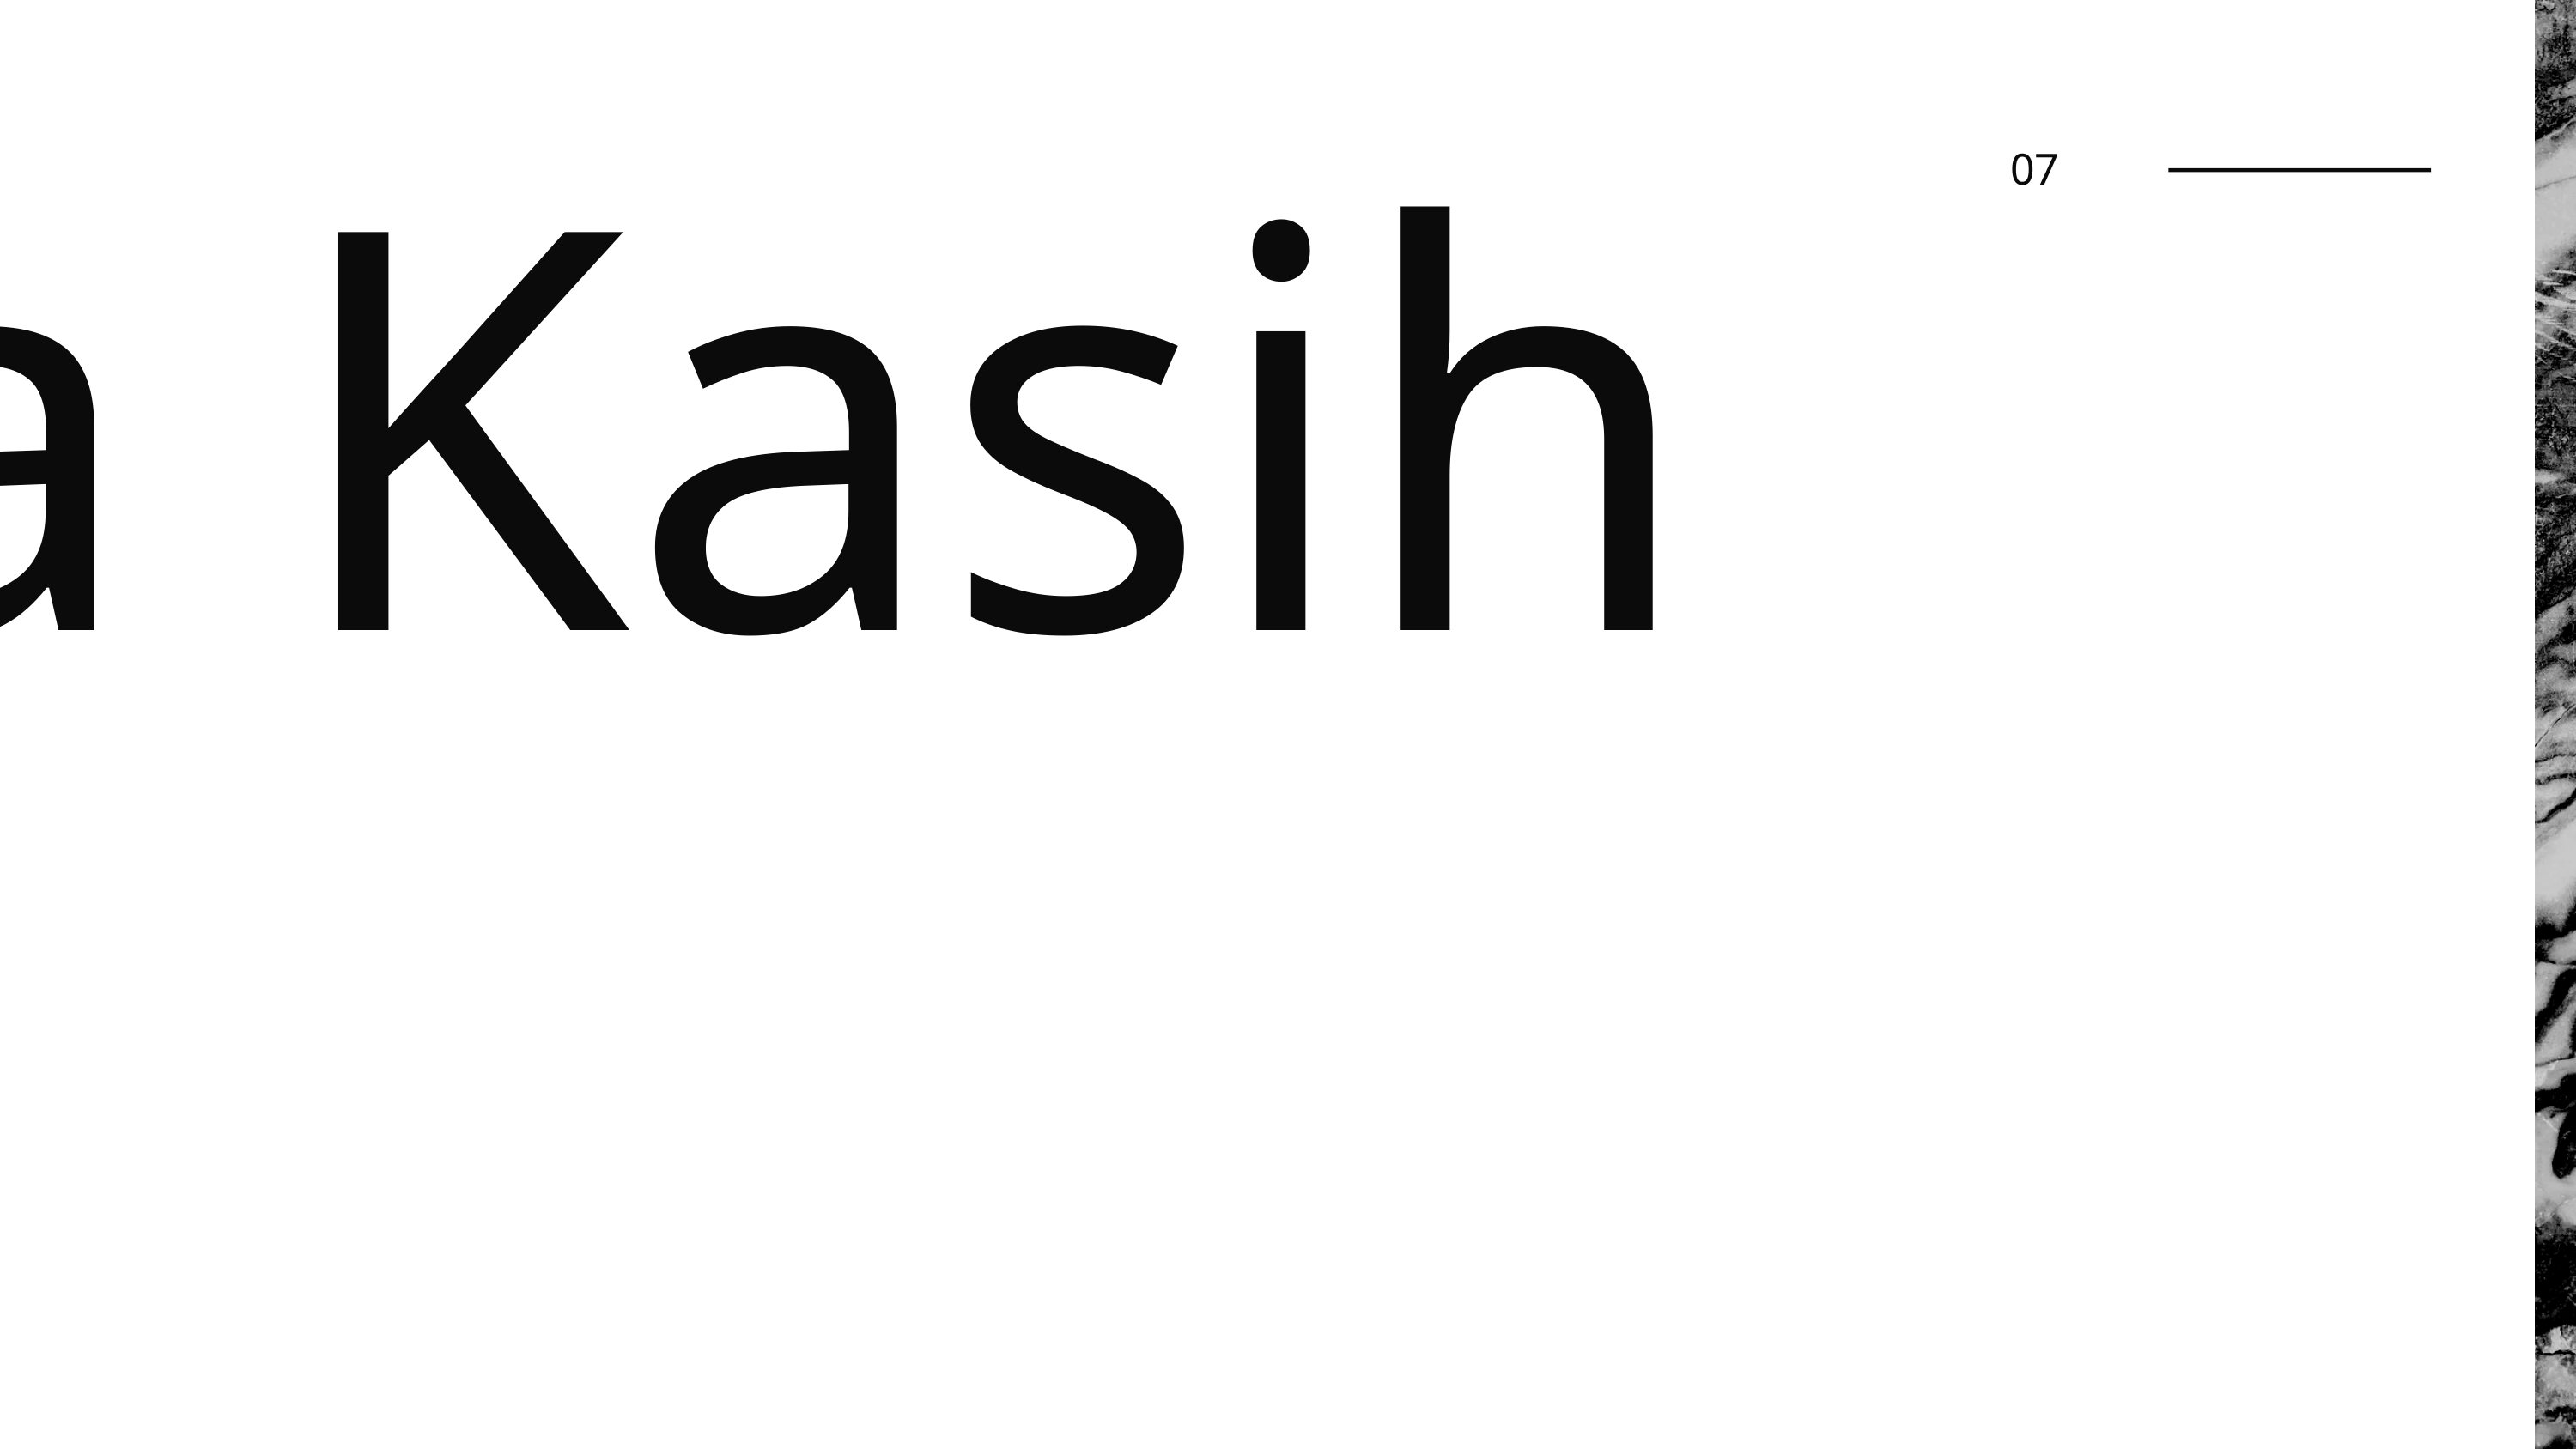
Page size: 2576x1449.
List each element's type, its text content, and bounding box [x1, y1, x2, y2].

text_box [1839, 144, 2432, 196]
text_box [2535, 0, 2576, 1449]
text_box Terima Kasih [0, 128, 1944, 743]
